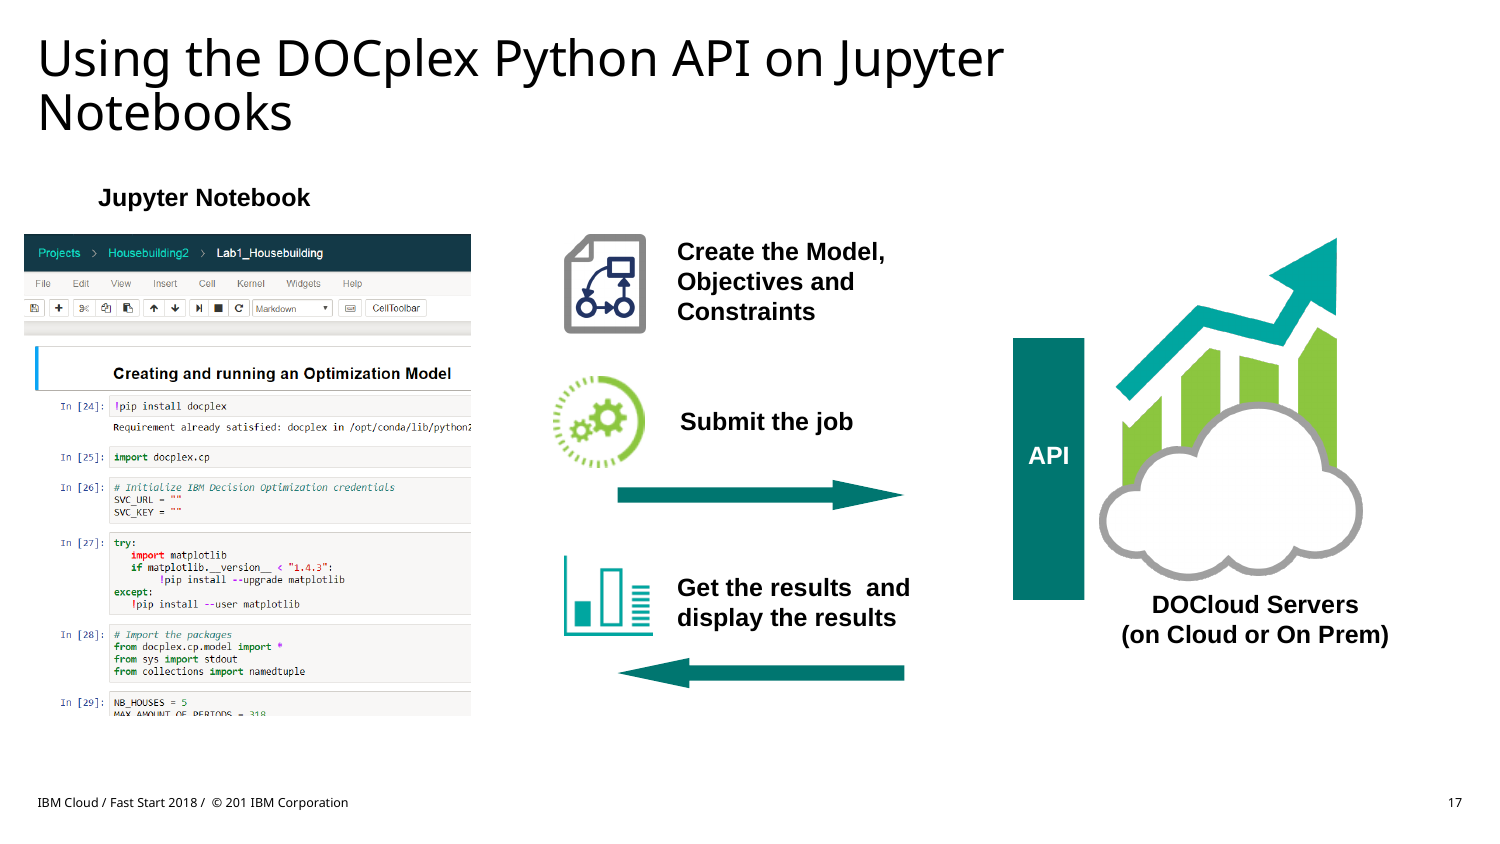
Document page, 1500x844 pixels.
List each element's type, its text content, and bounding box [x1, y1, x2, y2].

picture [1090, 223, 1369, 595]
title Using the DOCplex Python API on Jupyter Notebooks [37, 33, 1269, 96]
text_box API [1013, 338, 1085, 600]
picture [564, 234, 646, 334]
text_box Jupyter Notebook [52, 173, 356, 219]
text_box Create the Model, Objectives and Constraints [662, 228, 994, 334]
picture [553, 376, 645, 468]
picture [564, 545, 653, 637]
text_box [617, 657, 905, 689]
footer IBM Cloud / Fast Start 2018 / © 201 IBM Corporation [37, 791, 1088, 815]
text_box Submit the job [665, 398, 952, 444]
text_box [617, 479, 905, 511]
picture [23, 234, 471, 716]
slide_number 17 [1125, 791, 1463, 815]
text_box DOCloud Servers (on Cloud or On Prem) [1104, 580, 1408, 656]
text_box Get the results and display the results [662, 564, 966, 640]
